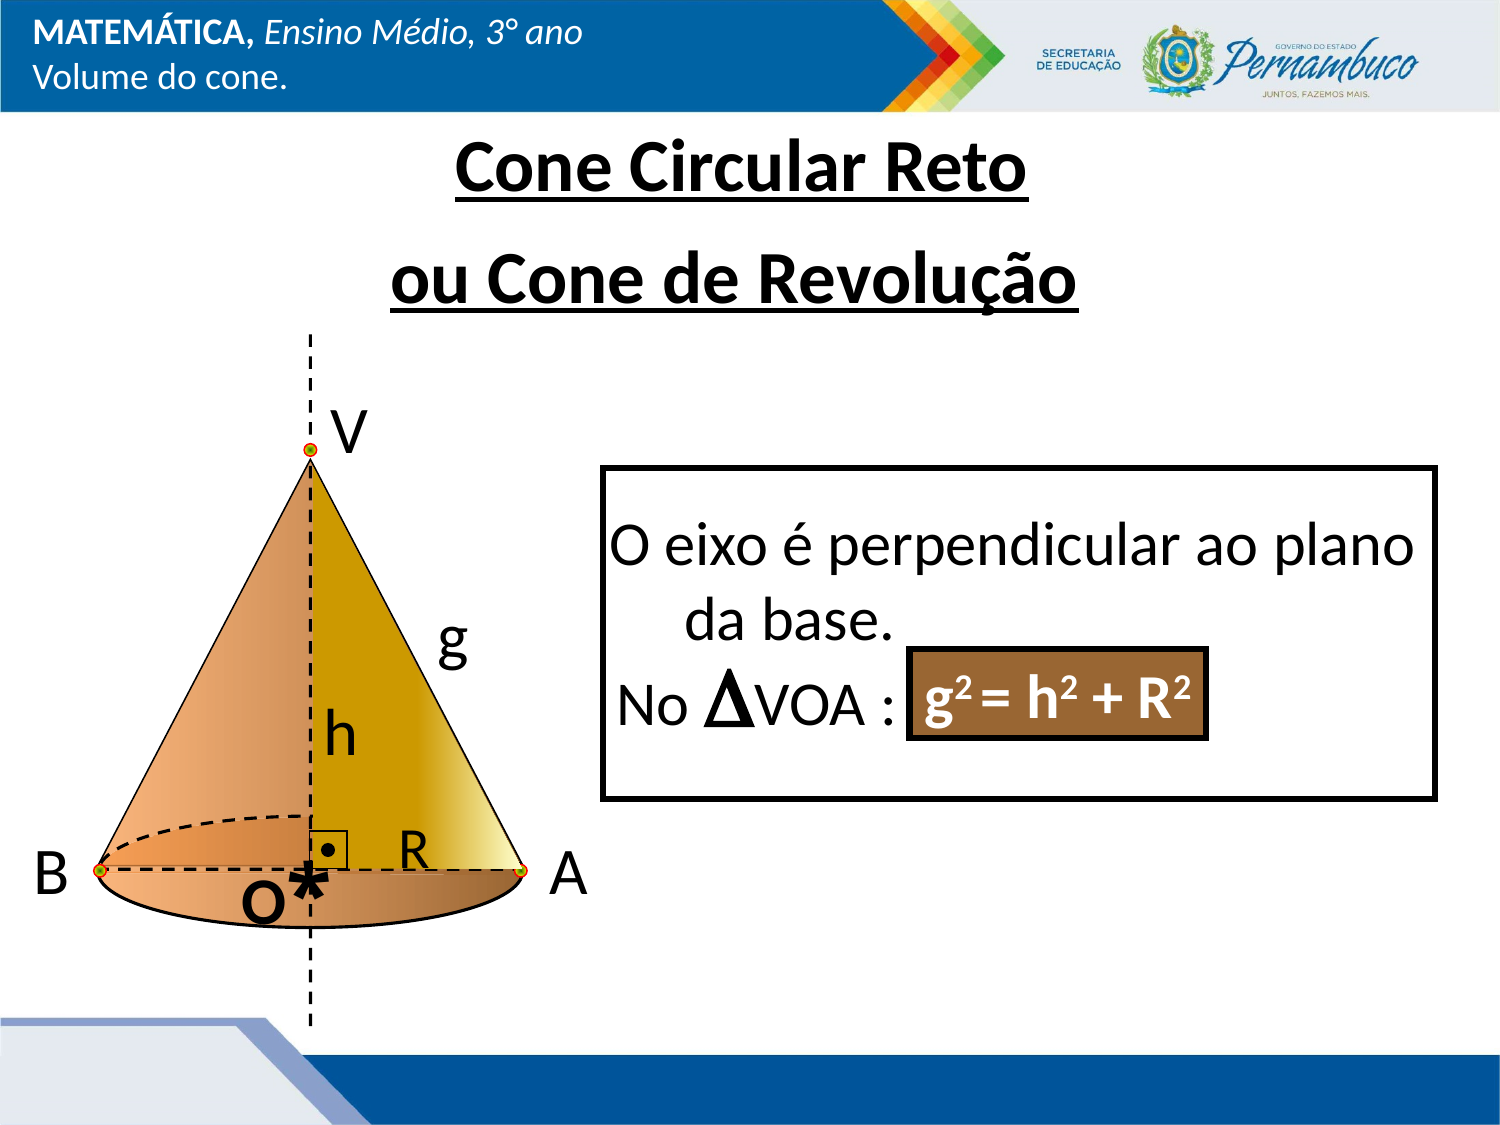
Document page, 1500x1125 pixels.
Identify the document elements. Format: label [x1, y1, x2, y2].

text_box [97, 459, 524, 928]
picture [0, 0, 1500, 1125]
text_box [309, 830, 348, 869]
text_box [168, 796, 357, 950]
